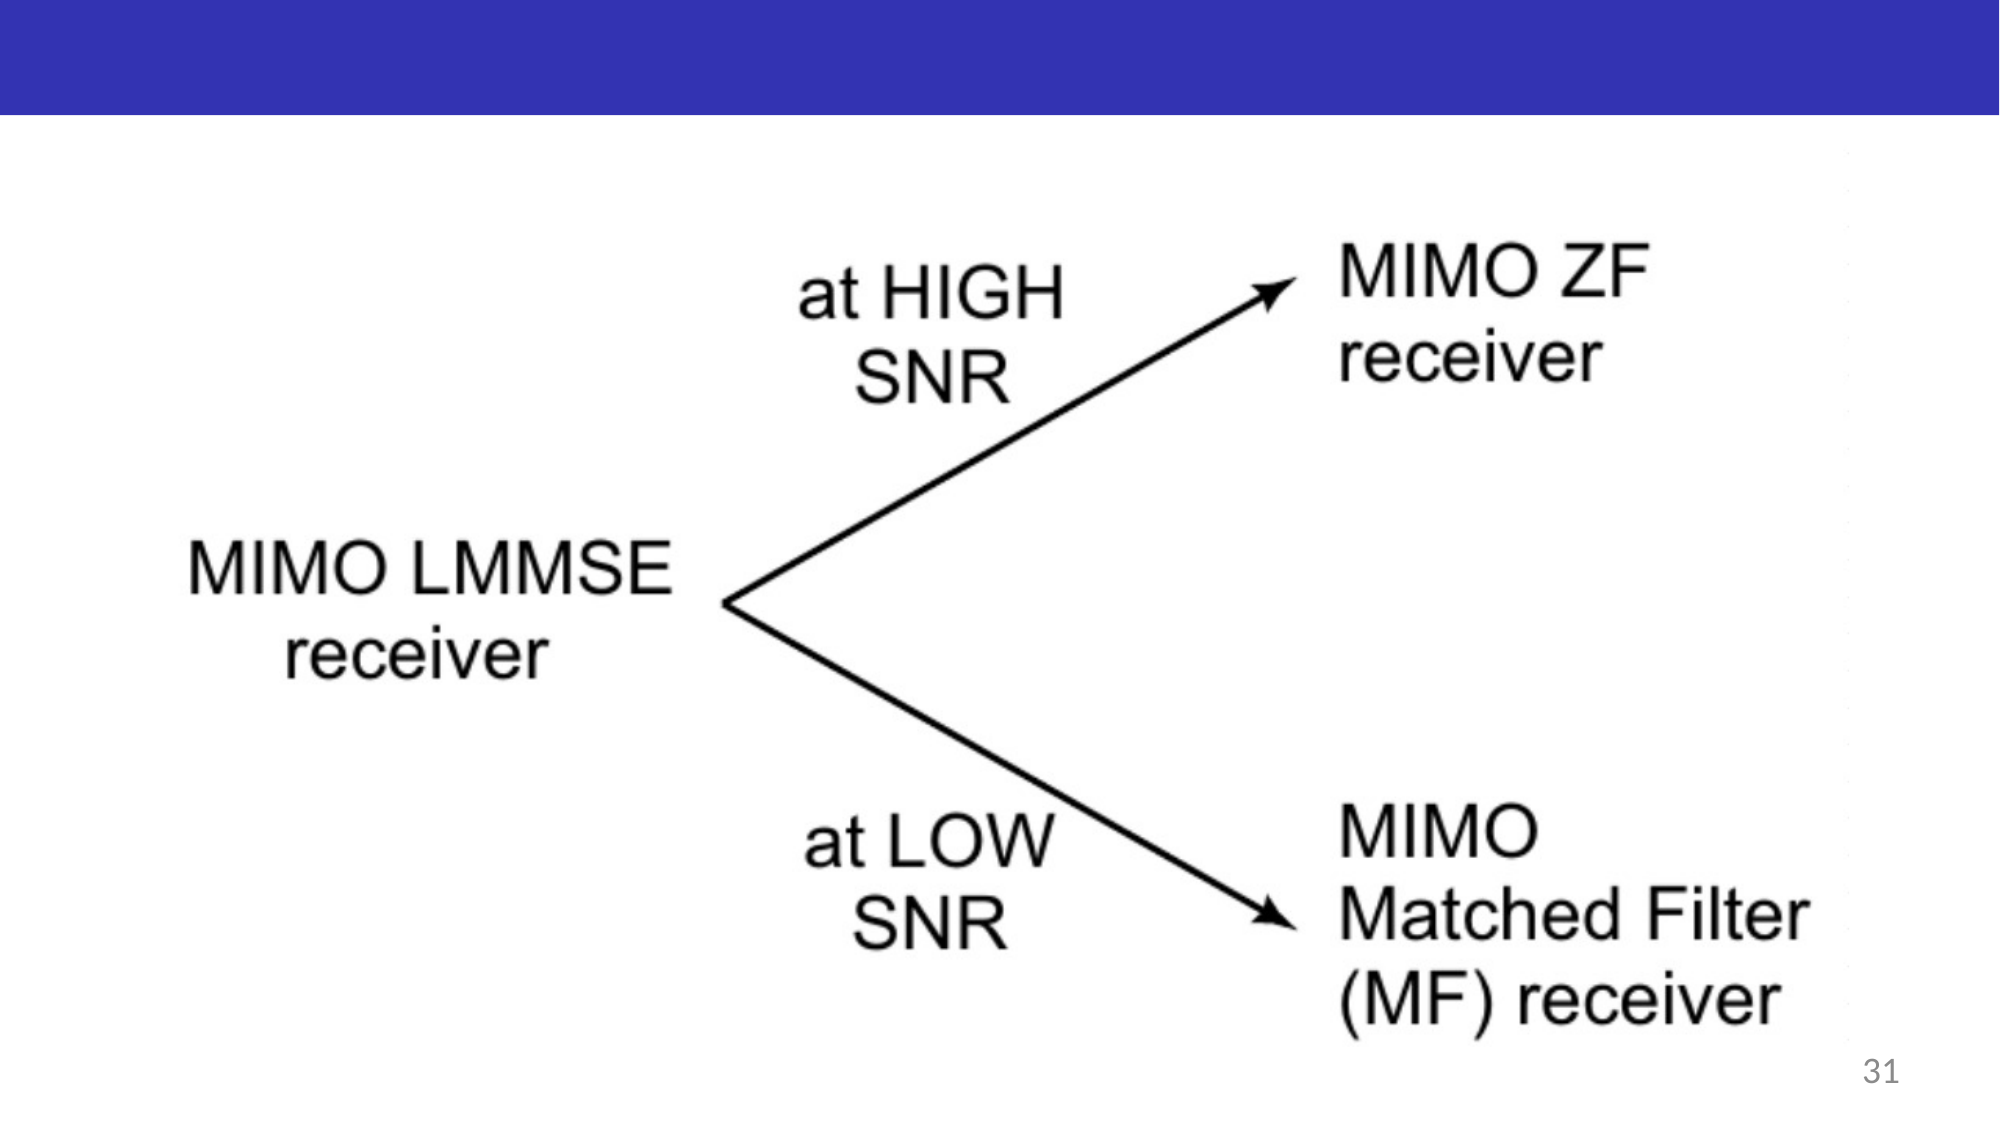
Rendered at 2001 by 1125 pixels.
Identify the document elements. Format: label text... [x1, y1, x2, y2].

slide_number 31 [1440, 1046, 1900, 1092]
picture [117, 134, 1850, 1047]
